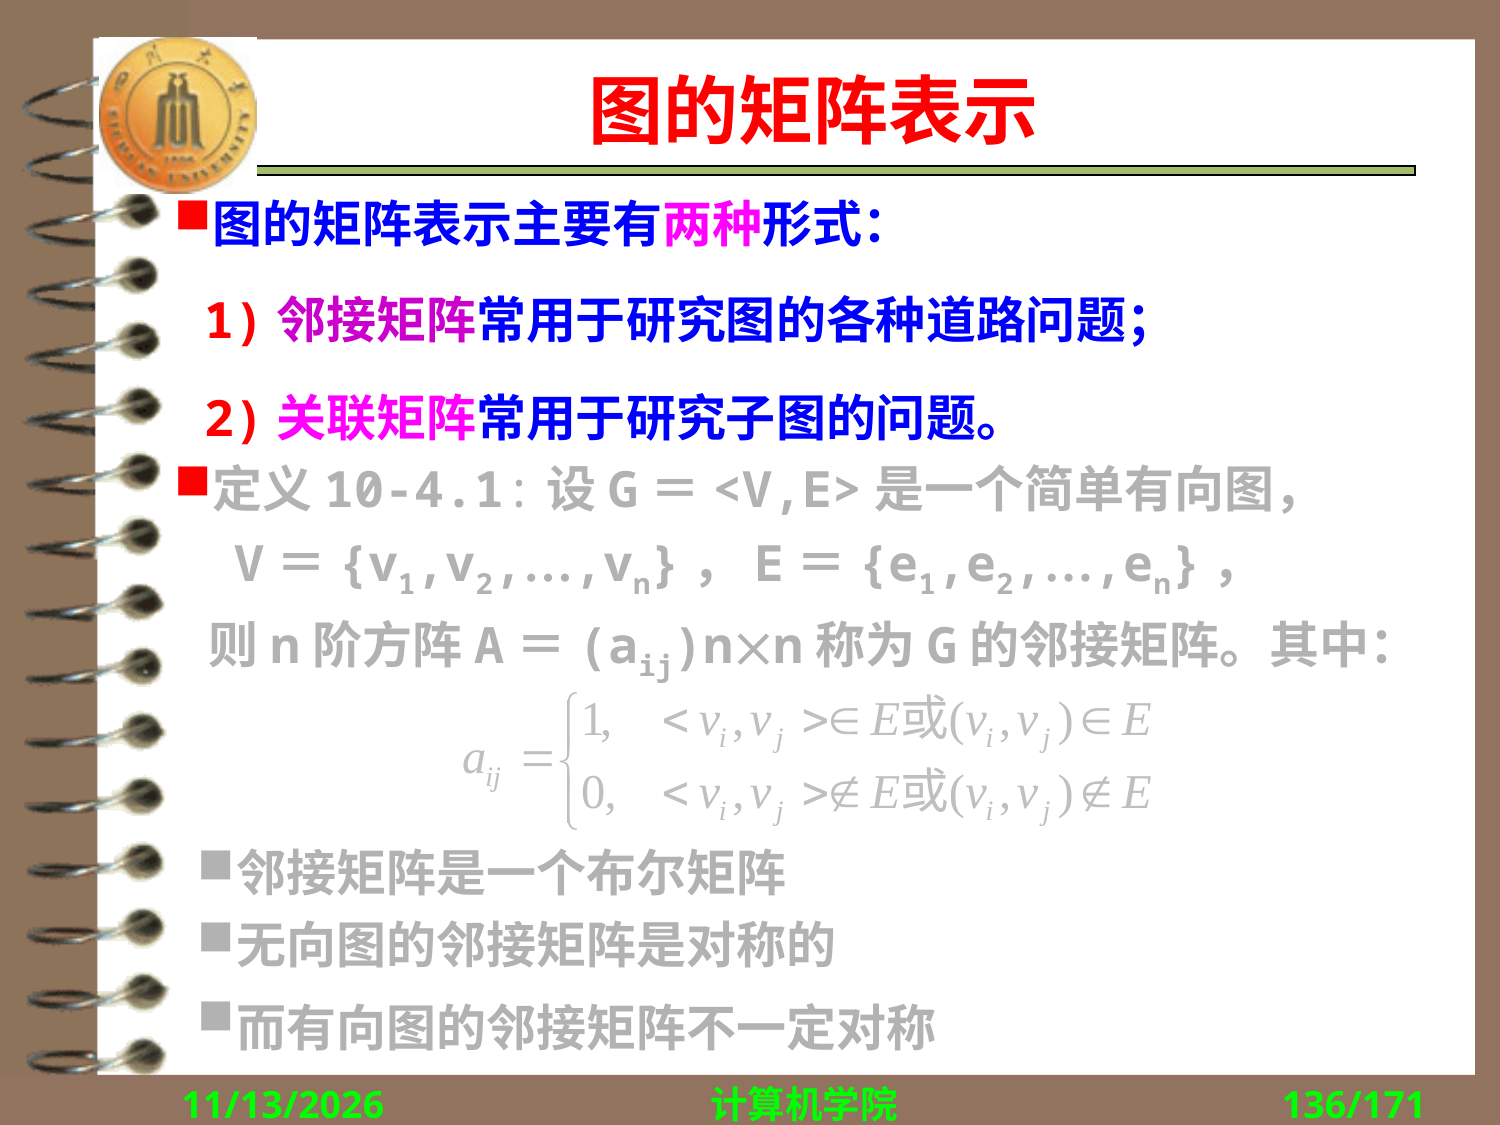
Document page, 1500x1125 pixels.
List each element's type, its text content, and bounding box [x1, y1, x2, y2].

slide_number 136/171 [1128, 1073, 1442, 1100]
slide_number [166, 1073, 479, 1100]
picture [0, 0, 257, 1075]
footer 计算机学院 [479, 1073, 1128, 1100]
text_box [454, 680, 1164, 843]
title 图的矩阵表示 [212, 50, 1415, 168]
text_box 图的矩阵表示主要有两种形式： 1)邻接矩阵常用于研究图的各种道路问题； 2)关联矩阵常用于研究子图的问题。 定义10-4.1:设G＝<V,E>是一个简单有向图， V＝{v1,v2,…,vn}，E＝{e1,e2,…,en}， 则n阶方阵A＝(aij)nn称为G的邻接矩阵。其中： [159, 172, 1447, 787]
text_box 邻接矩阵是一个布尔矩阵 无向图的邻接矩阵是对称的 而有向图的邻接矩阵不一定对称 [183, 822, 1408, 1066]
